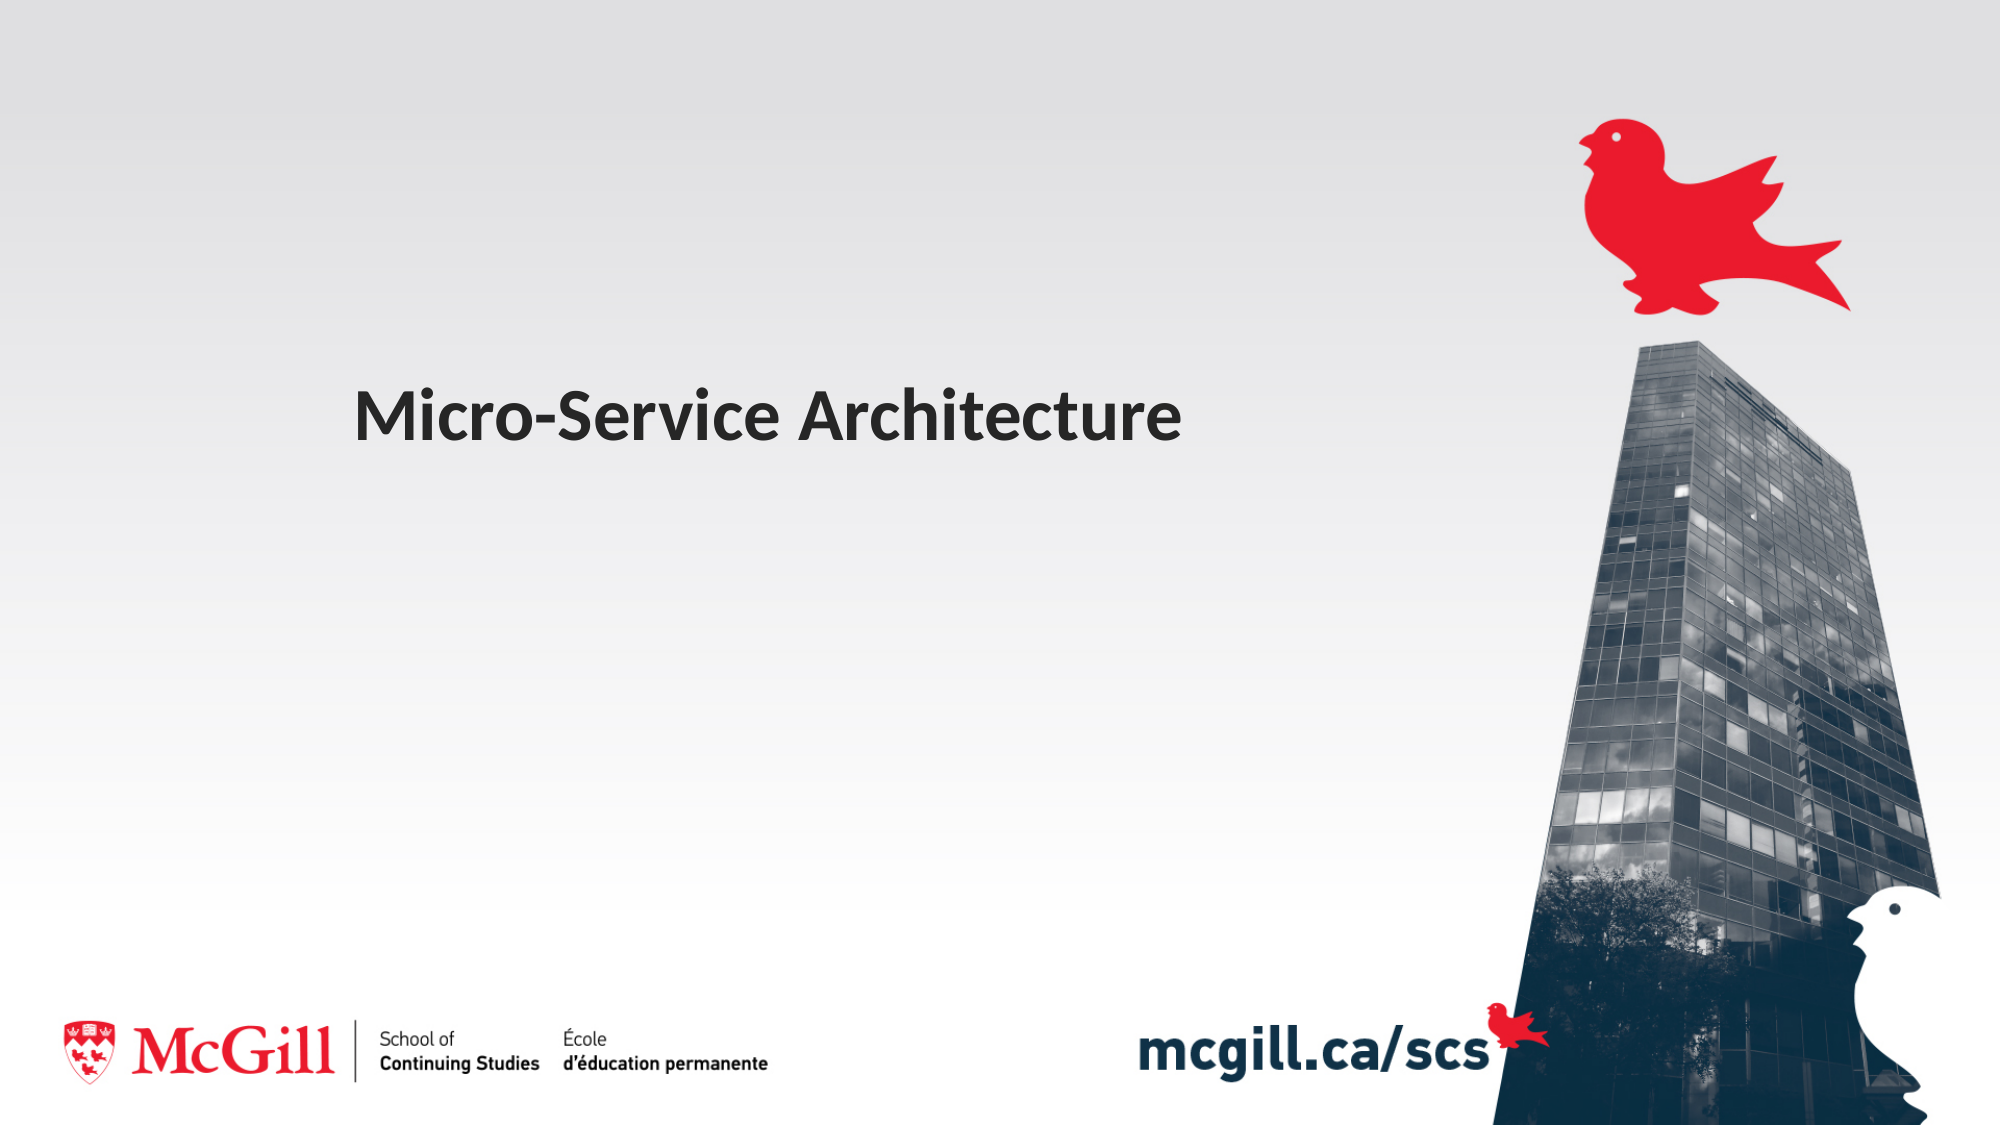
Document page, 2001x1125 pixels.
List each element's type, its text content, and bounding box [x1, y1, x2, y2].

picture [0, 0, 2000, 1125]
title Micro-Service Architecture [0, 0, 1538, 825]
